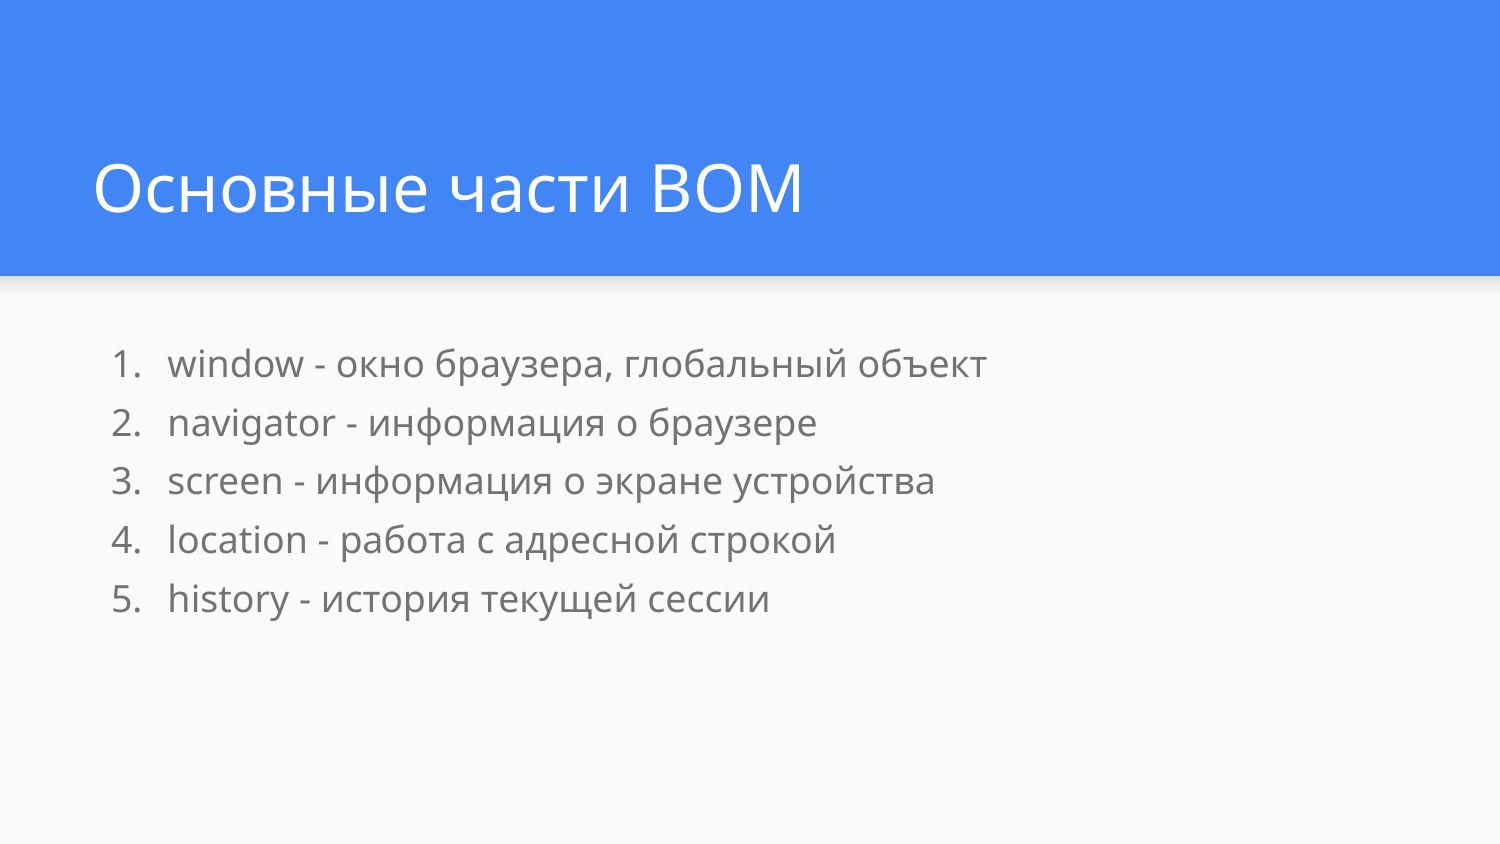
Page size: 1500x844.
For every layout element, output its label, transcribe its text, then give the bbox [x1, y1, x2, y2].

list window - окно браузера, глобальный объект navigator - информация о браузере screen - информация о экране устройства location - работа с адресной строкой history - история текущей сессии [77, 314, 1427, 760]
title Основные части BOM [77, 121, 1427, 248]
